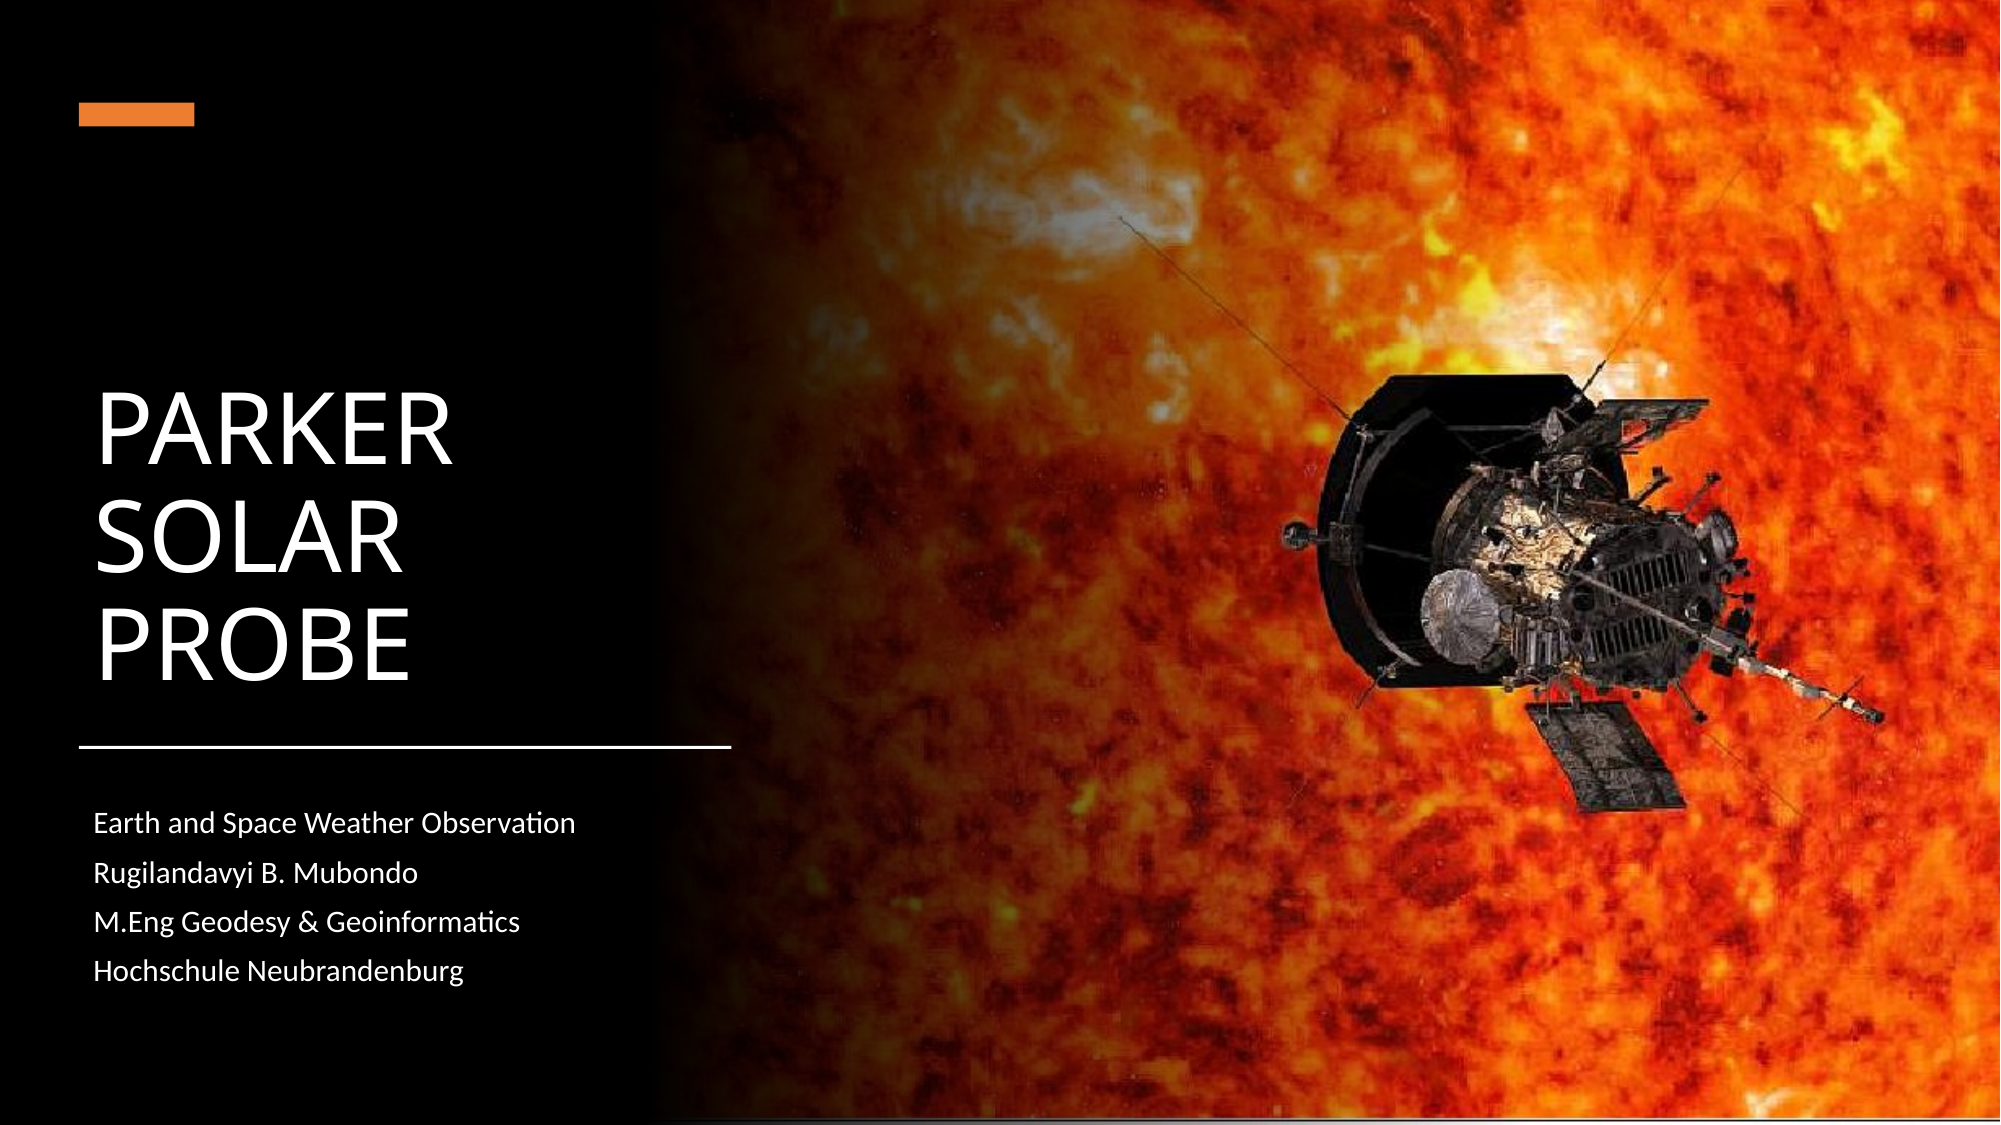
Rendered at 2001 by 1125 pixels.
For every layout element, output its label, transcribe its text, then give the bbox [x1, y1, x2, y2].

subtitle Earth and Space Weather Observation Rugilandavyi B. Mubondo M.Eng Geodesy & Geoinformatics Hochschule Neubrandenburg [78, 799, 577, 998]
text_box [78, 745, 577, 750]
text_box [78, 102, 195, 128]
picture [577, 0, 2000, 1125]
text_box [0, 0, 577, 1125]
title PARKER SOLAR PROBE [78, 184, 577, 710]
